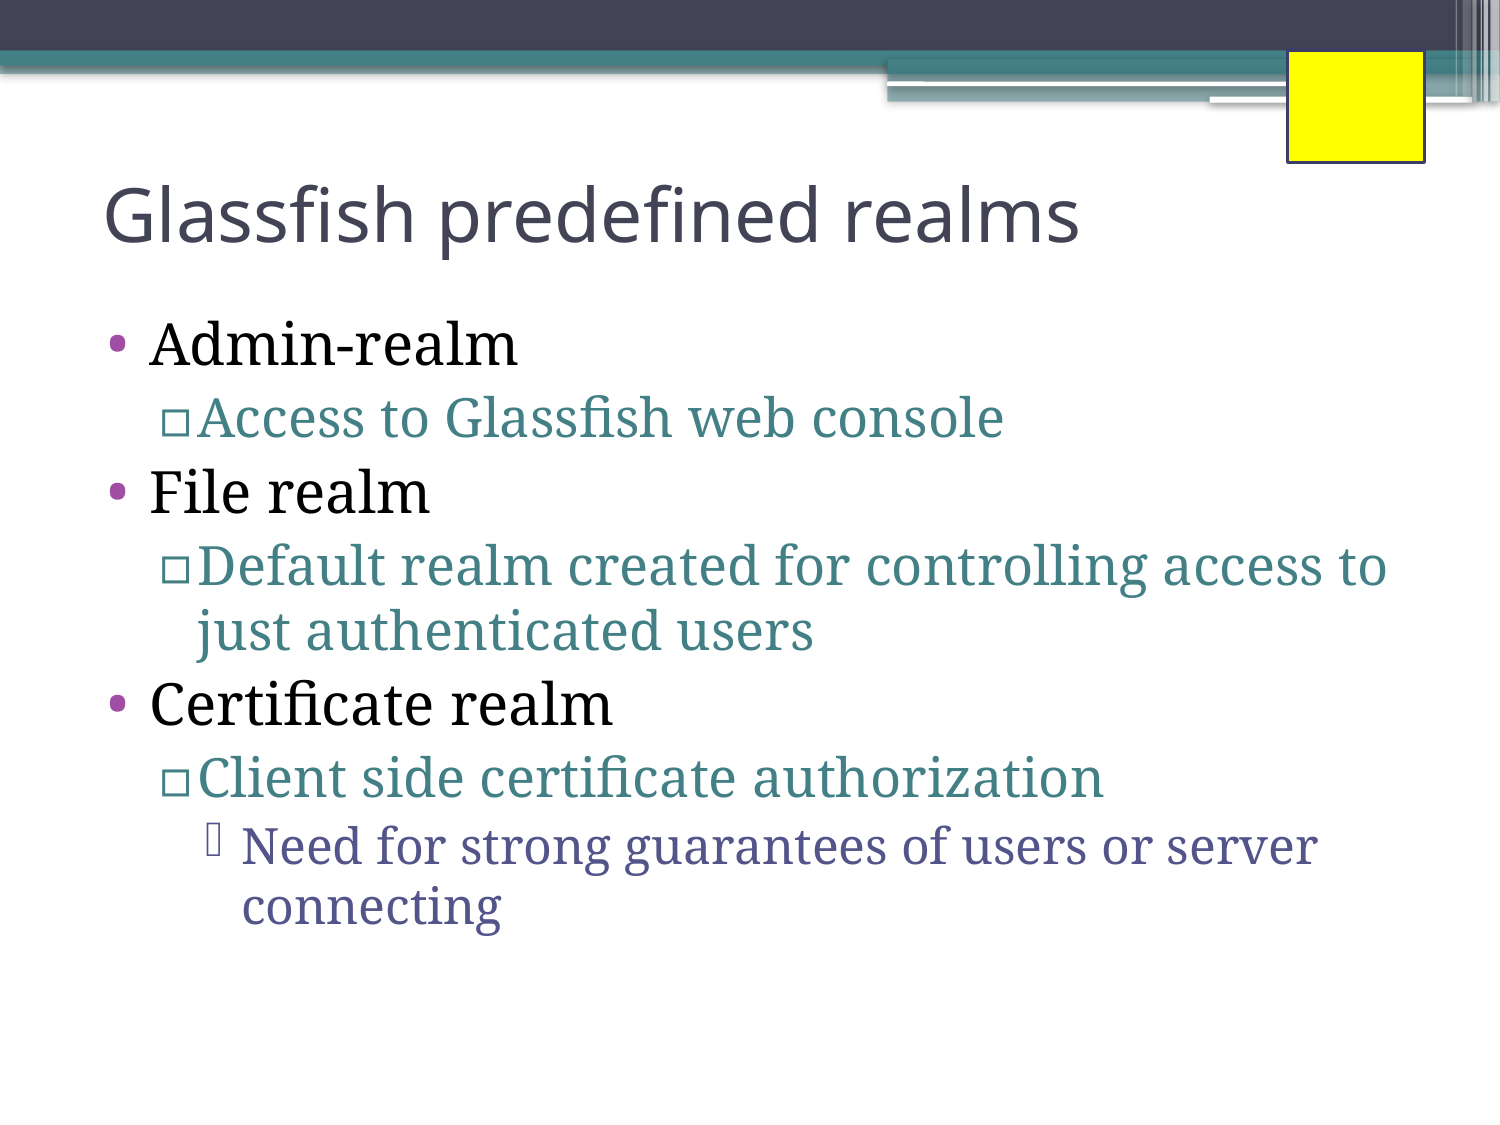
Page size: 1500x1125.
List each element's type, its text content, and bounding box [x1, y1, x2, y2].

list Admin-realm Access to Glassfish web console File realm Default realm created for controlling access to just authenticated users Certificate realm Client side certificate authorization Need for strong guarantees of users or server connecting [75, 299, 1425, 1079]
title Glassfish predefined realms [87, 125, 1438, 300]
text_box [1286, 48, 1426, 164]
